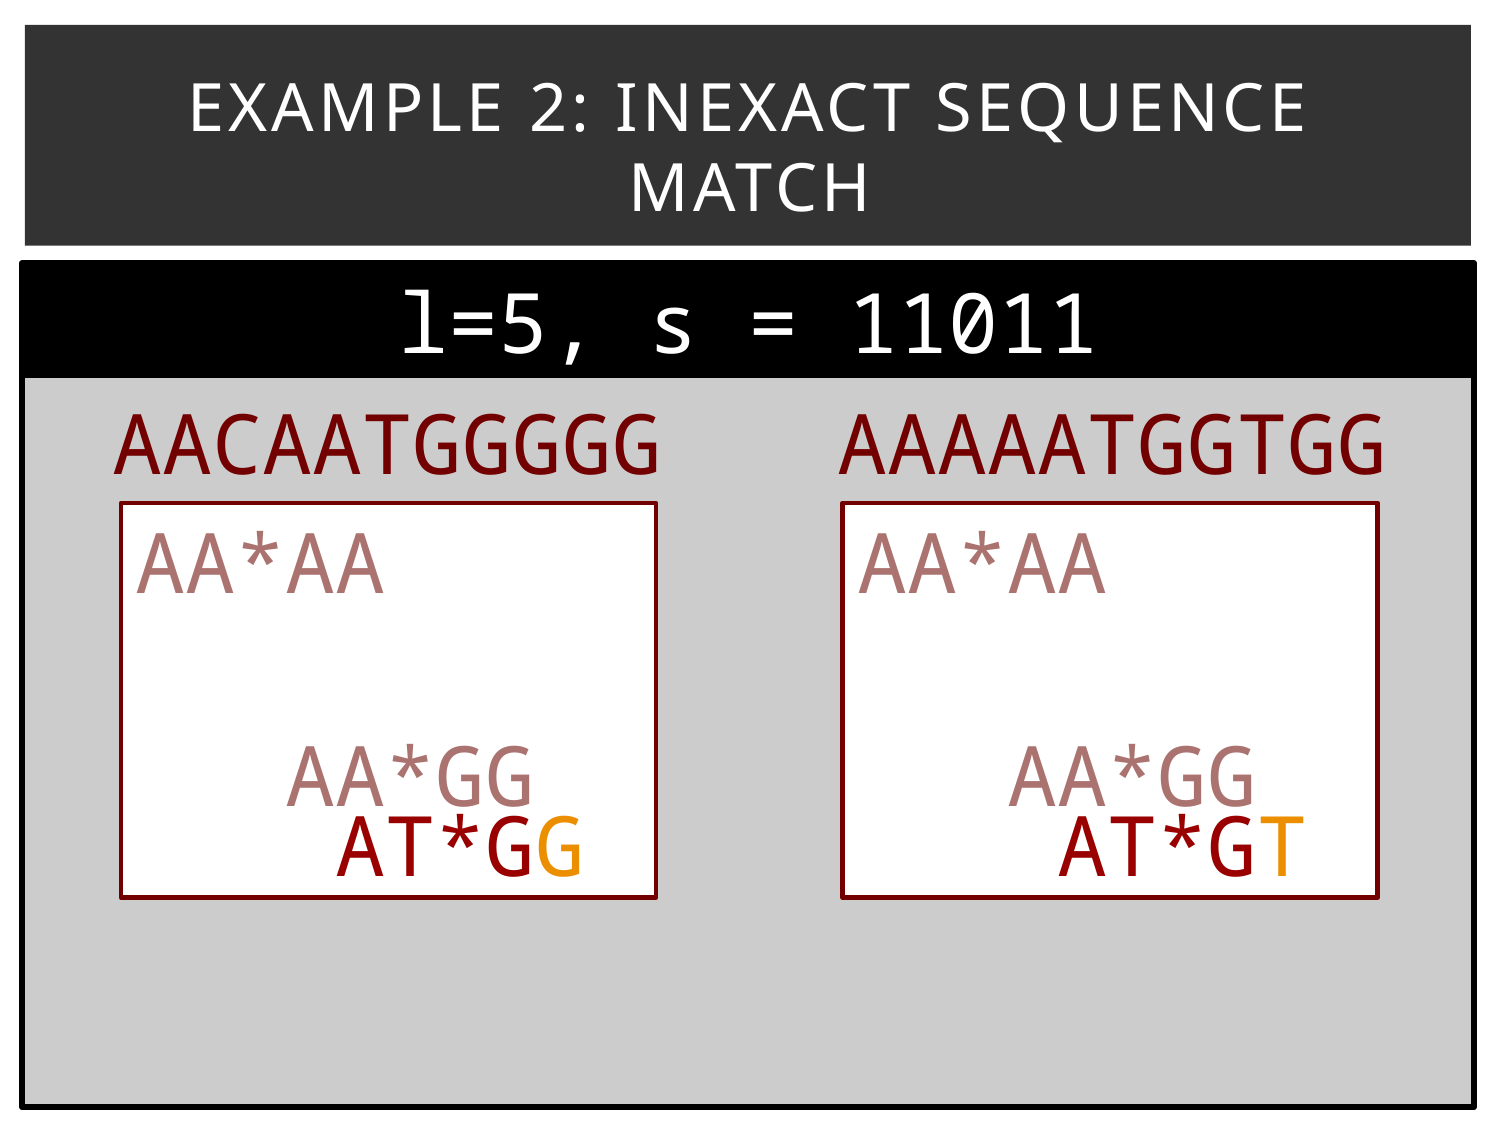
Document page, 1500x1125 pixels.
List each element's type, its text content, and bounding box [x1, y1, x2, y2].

text_box [21, 262, 1475, 1109]
text_box AA*AA AA*GG AT*GG [119, 501, 657, 899]
text_box AACAATGGGGG [62, 383, 713, 499]
title Example 2: InExact Sequence Match [62, 58, 1438, 232]
text_box AAAAATGGTGG [787, 383, 1438, 499]
text_box l=5, s = 11011 [22, 263, 1474, 378]
text_box AA*AA AA*GG AT*GT [841, 501, 1379, 899]
